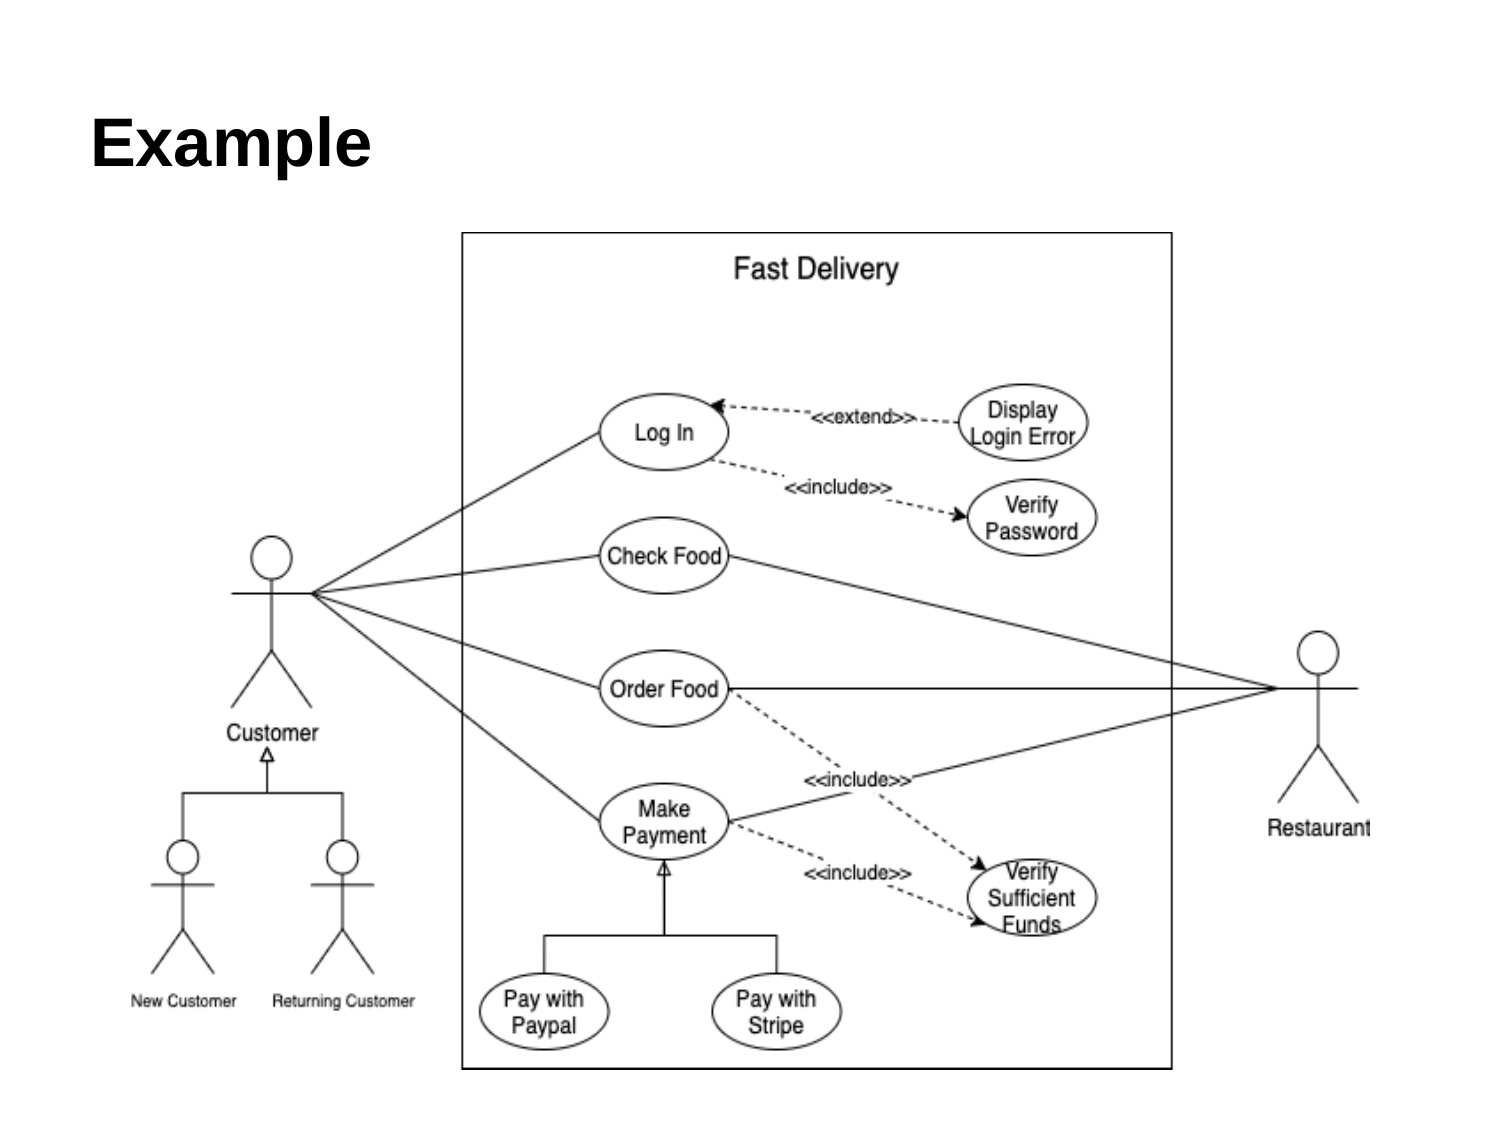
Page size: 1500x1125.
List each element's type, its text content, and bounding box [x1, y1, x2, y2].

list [130, 232, 1370, 1071]
title Example [75, 45, 1425, 233]
